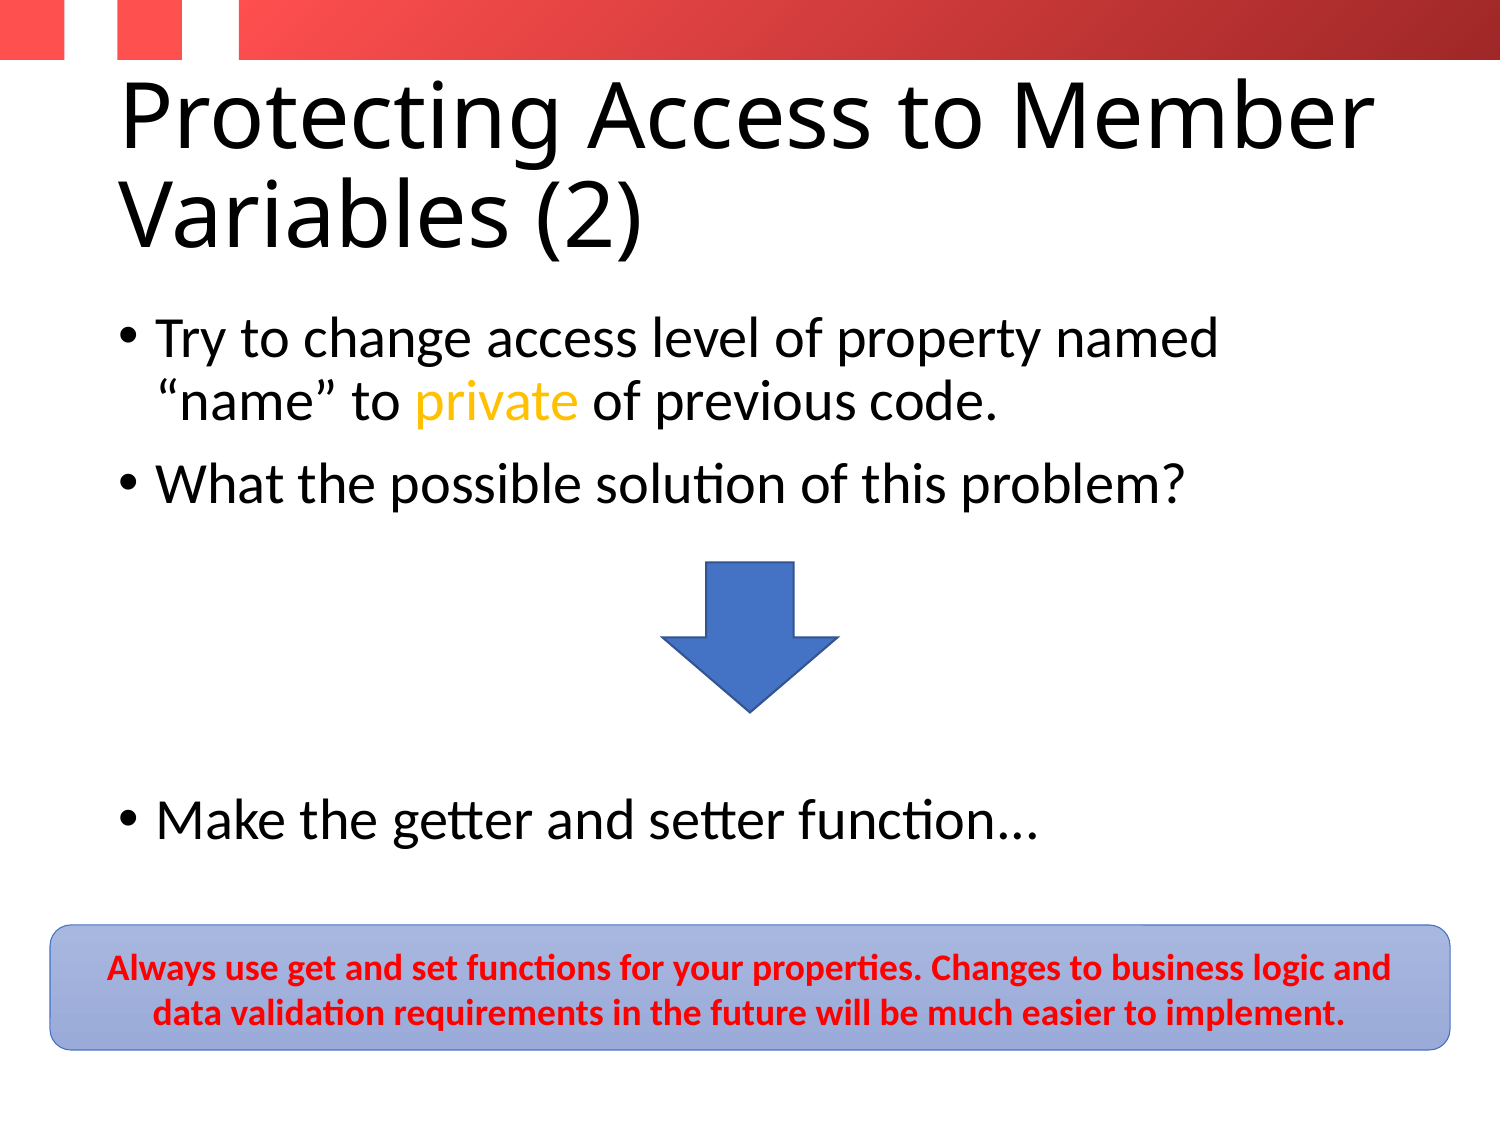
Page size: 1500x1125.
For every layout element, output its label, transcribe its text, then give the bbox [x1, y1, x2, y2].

text_box Always use get and set functions for your properties. Changes to business logic and data validation requirements in the future will be much easier to implement. [49, 924, 1451, 1051]
list Try to change access level of property named “name” to private of previous code. What the possible solution of this problem? Make the getter and setter function... [103, 299, 1397, 924]
text_box [659, 561, 841, 714]
title Protecting Access to Member Variables (2) [103, 59, 1397, 278]
